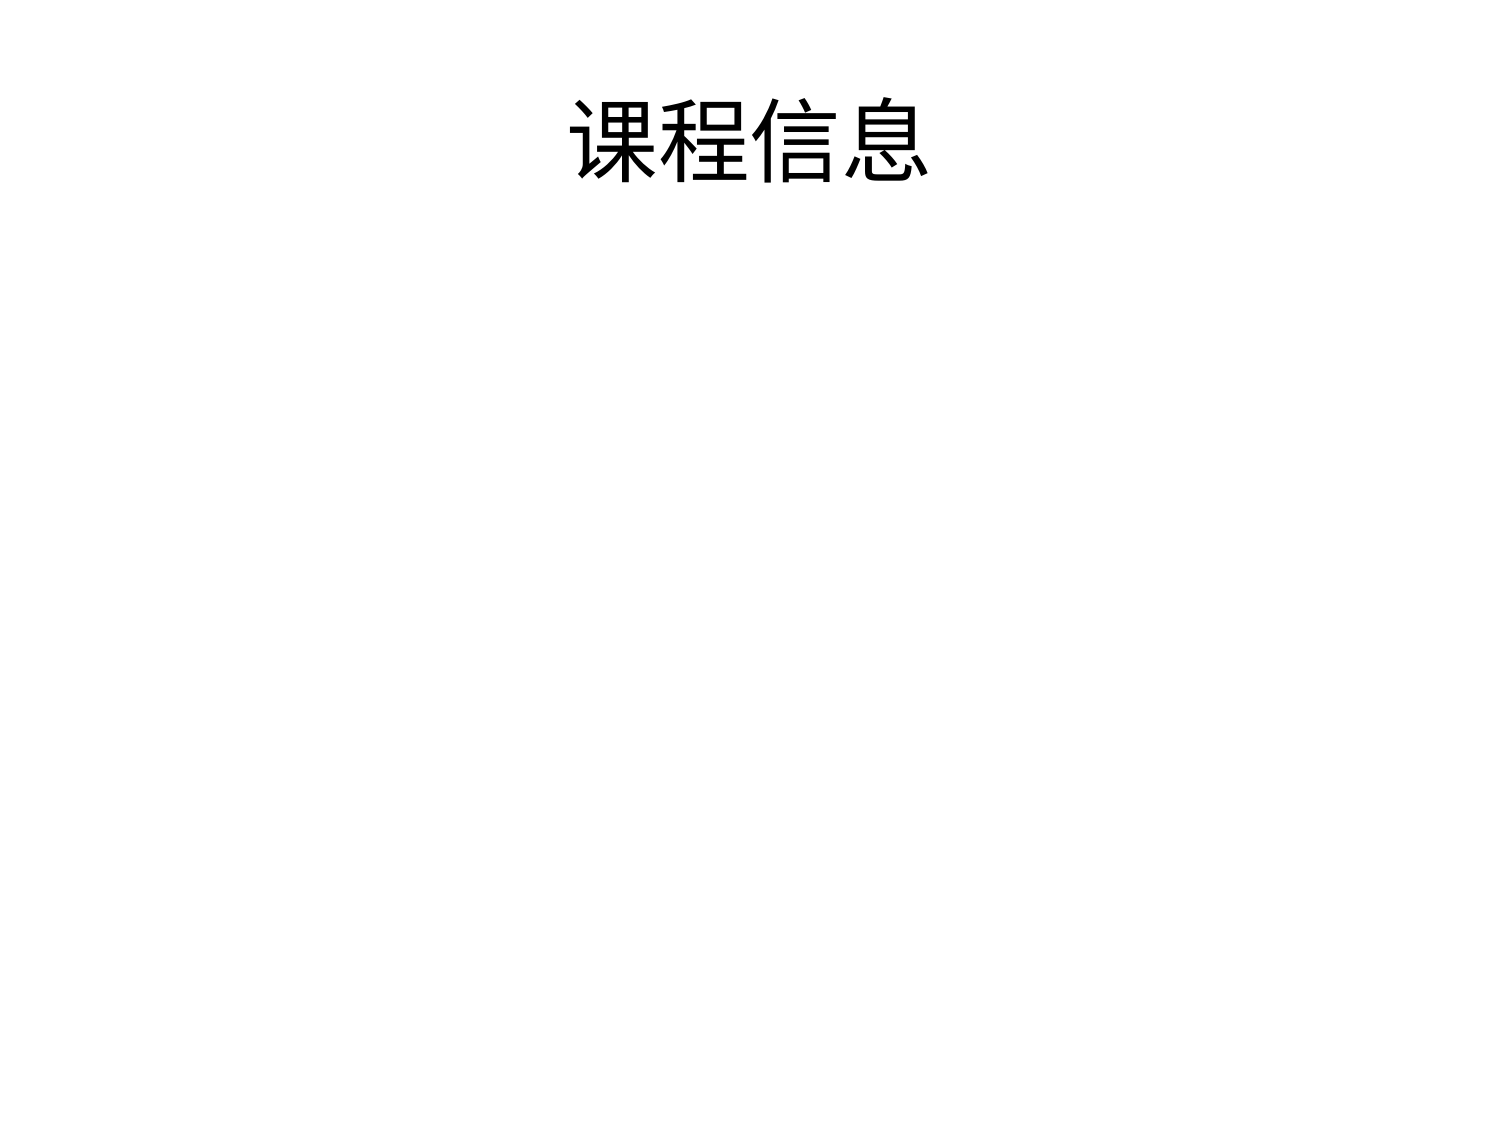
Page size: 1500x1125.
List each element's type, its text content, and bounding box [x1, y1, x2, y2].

title 课程信息 [75, 45, 1425, 233]
